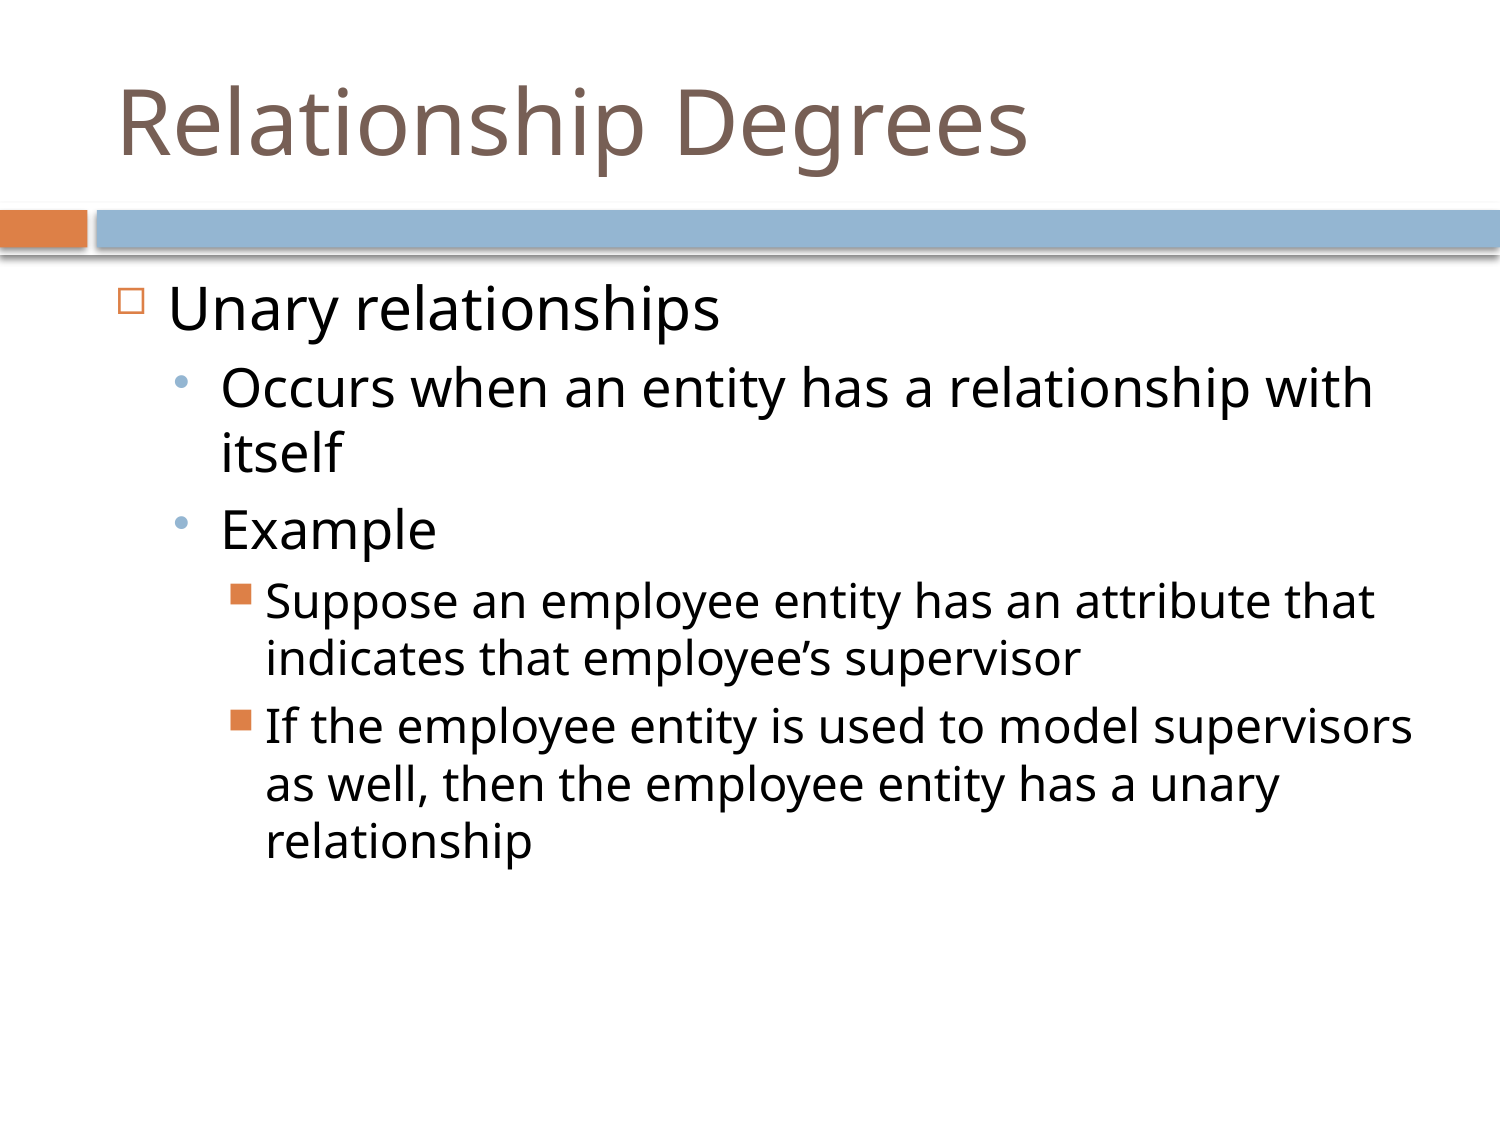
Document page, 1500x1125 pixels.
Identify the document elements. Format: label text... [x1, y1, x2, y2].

title Relationship Degrees [100, 37, 1438, 200]
list Unary relationships Occurs when an entity has a relationship with itself Example Suppose an employee entity has an attribute that indicates that employee’s supervisor If the employee entity is used to model supervisors as well, then the employee entity has a unary relationship [100, 262, 1438, 1000]
